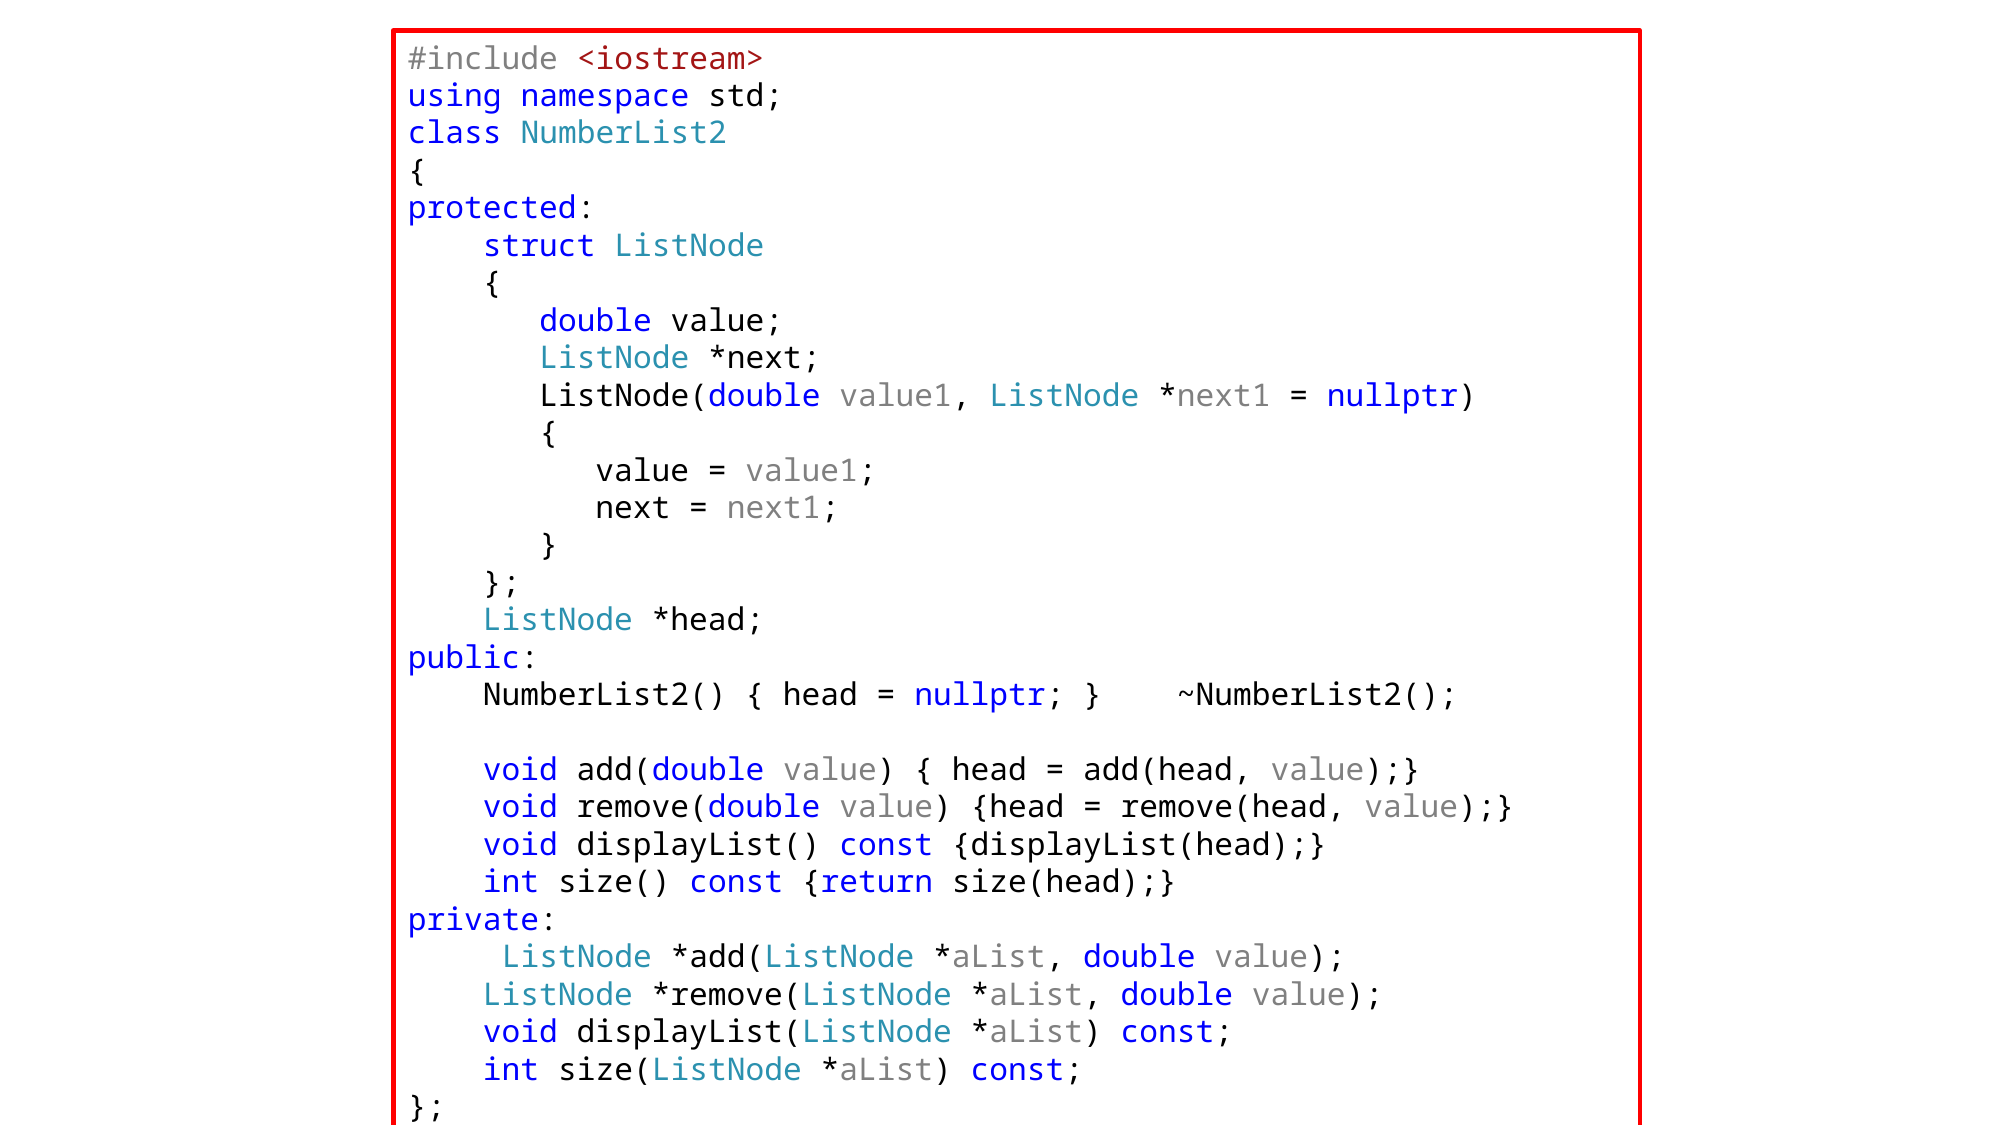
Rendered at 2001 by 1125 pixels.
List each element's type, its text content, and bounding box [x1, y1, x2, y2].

text_box #include <iostream> using namespace std; class NumberList2 { protected: struct ListNode { double value; ListNode *next; ListNode(double value1, ListNode *next1 = nullptr) { value = value1; next = next1; } }; ListNode *head; public: NumberList2() { head = nullptr; } ~NumberList2(); void add(double value) { head = add(head, value);} void remove(double value) {head = remove(head, value);} void displayList() const {displayList(head);} int size() const {return size(head);} private: ListNode *add(ListNode *aList, double value); ListNode *remove(ListNode *aList, double value); void displayList(ListNode *aList) const; int size(ListNode *aList) const; }; [393, 30, 1640, 1125]
